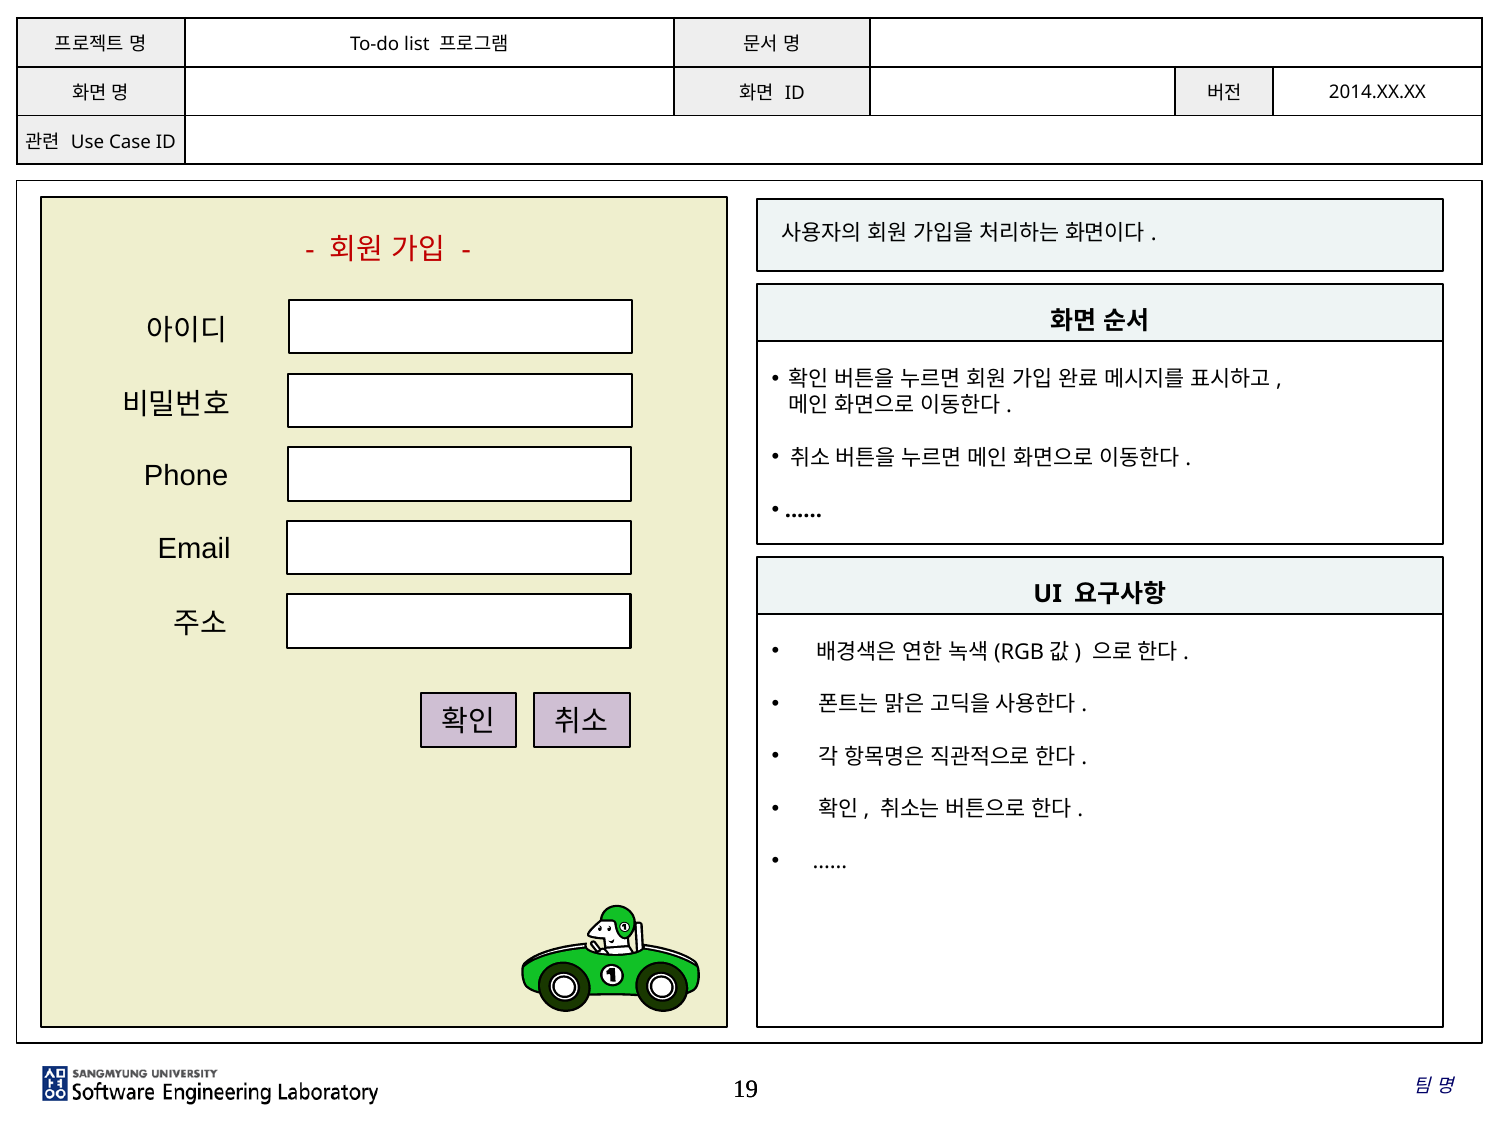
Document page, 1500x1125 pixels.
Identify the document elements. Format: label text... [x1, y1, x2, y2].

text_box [40, 197, 728, 1028]
table_cell 관련 Use Case ID [18, 116, 184, 163]
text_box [756, 283, 1444, 544]
text_box 사용자의 회원 가입을 처리하는 화면이다. [756, 198, 1444, 271]
table_cell 화면 ID [675, 68, 869, 115]
table_header 문서 명 [675, 19, 869, 66]
table_cell [871, 68, 1174, 115]
table_cell [186, 68, 673, 115]
table_header [871, 19, 1481, 66]
table_header To-do list 프로그램 [186, 19, 673, 66]
footer 팀 명 [994, 1060, 1454, 1110]
table_cell 버전 [1176, 68, 1272, 115]
table_cell [186, 116, 1481, 163]
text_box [756, 556, 1444, 1028]
table_cell 2014.XX.XX [1274, 68, 1481, 115]
picture [42, 1066, 382, 1106]
table_cell 화면 명 [18, 68, 184, 115]
table_header 프로젝트 명 [18, 19, 184, 66]
